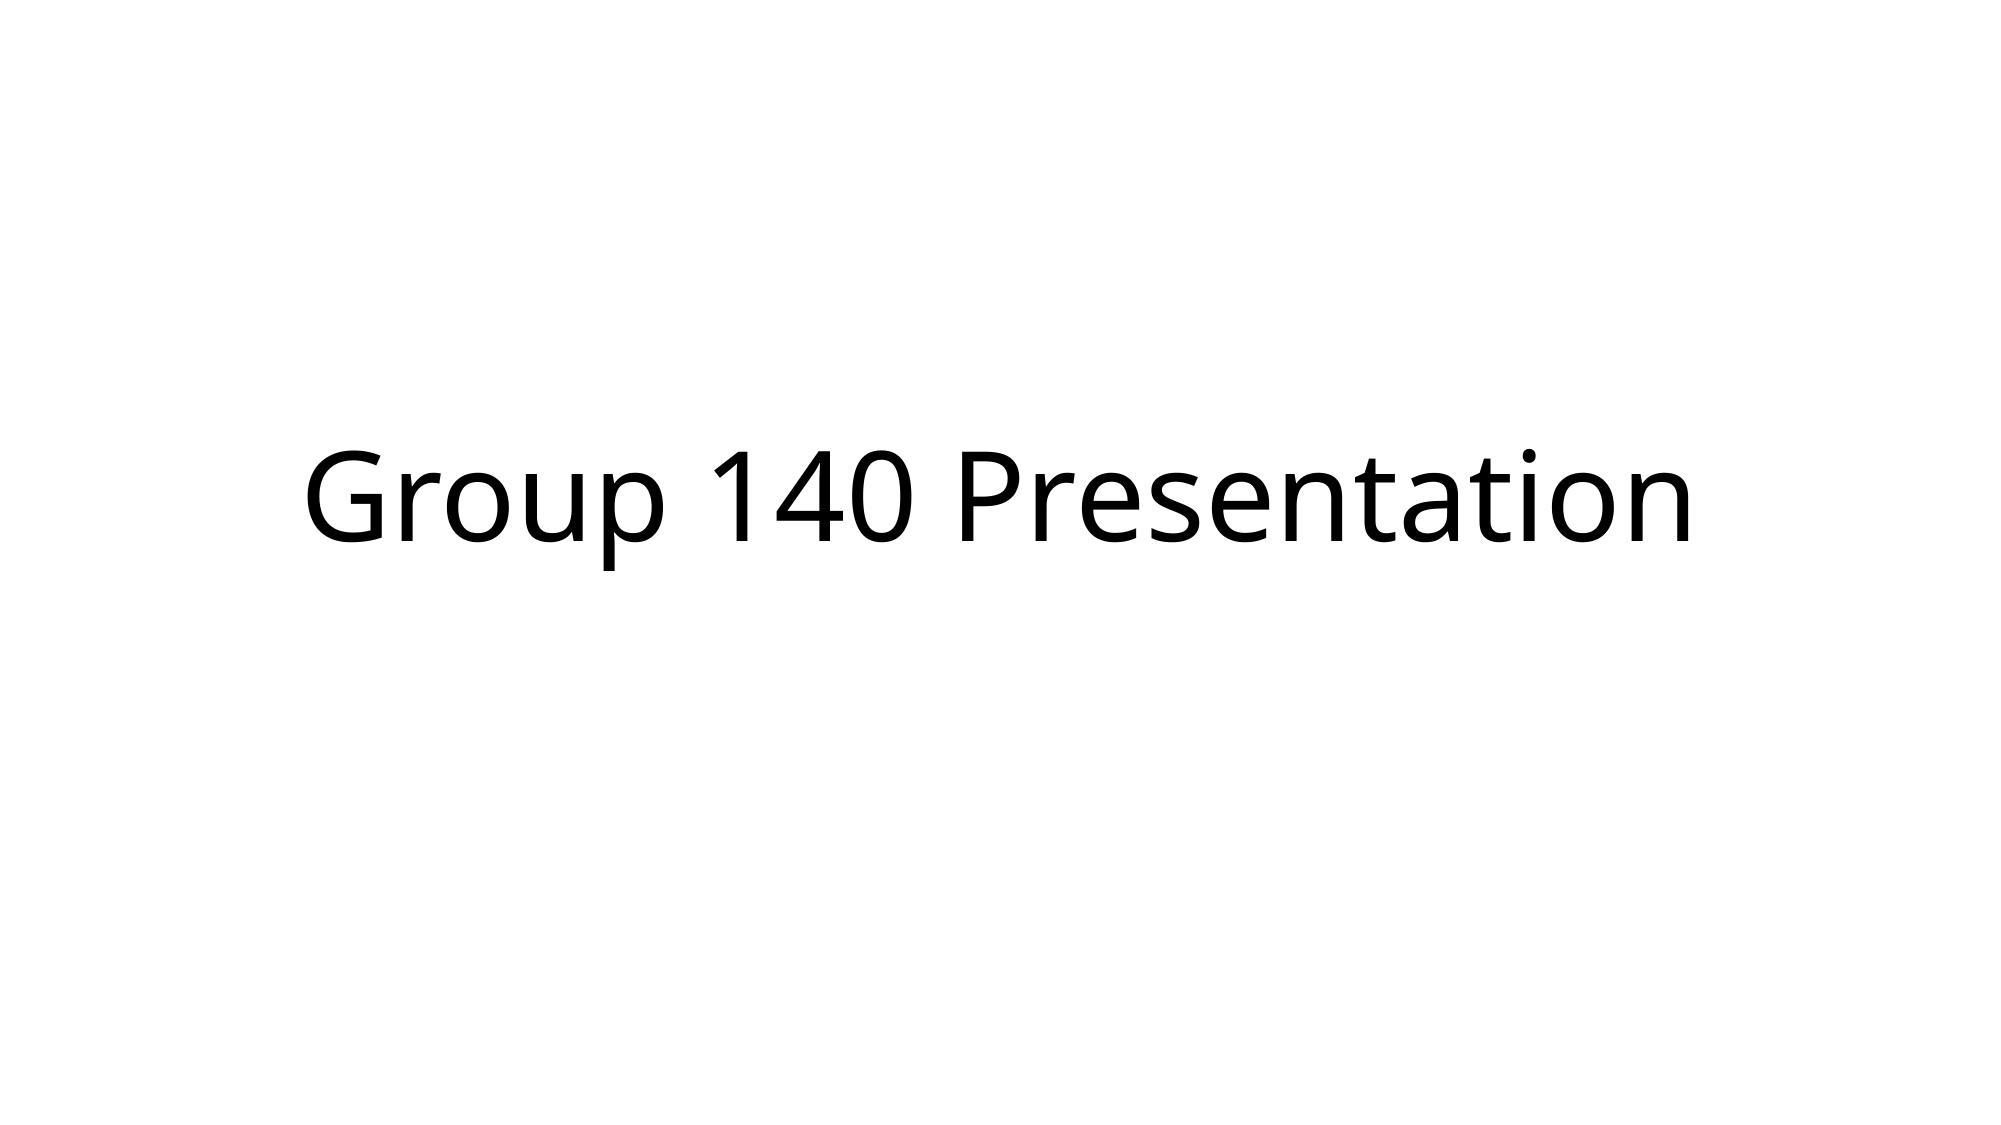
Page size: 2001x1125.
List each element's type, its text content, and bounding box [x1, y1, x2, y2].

title Group 140 Presentation [249, 184, 1750, 576]
